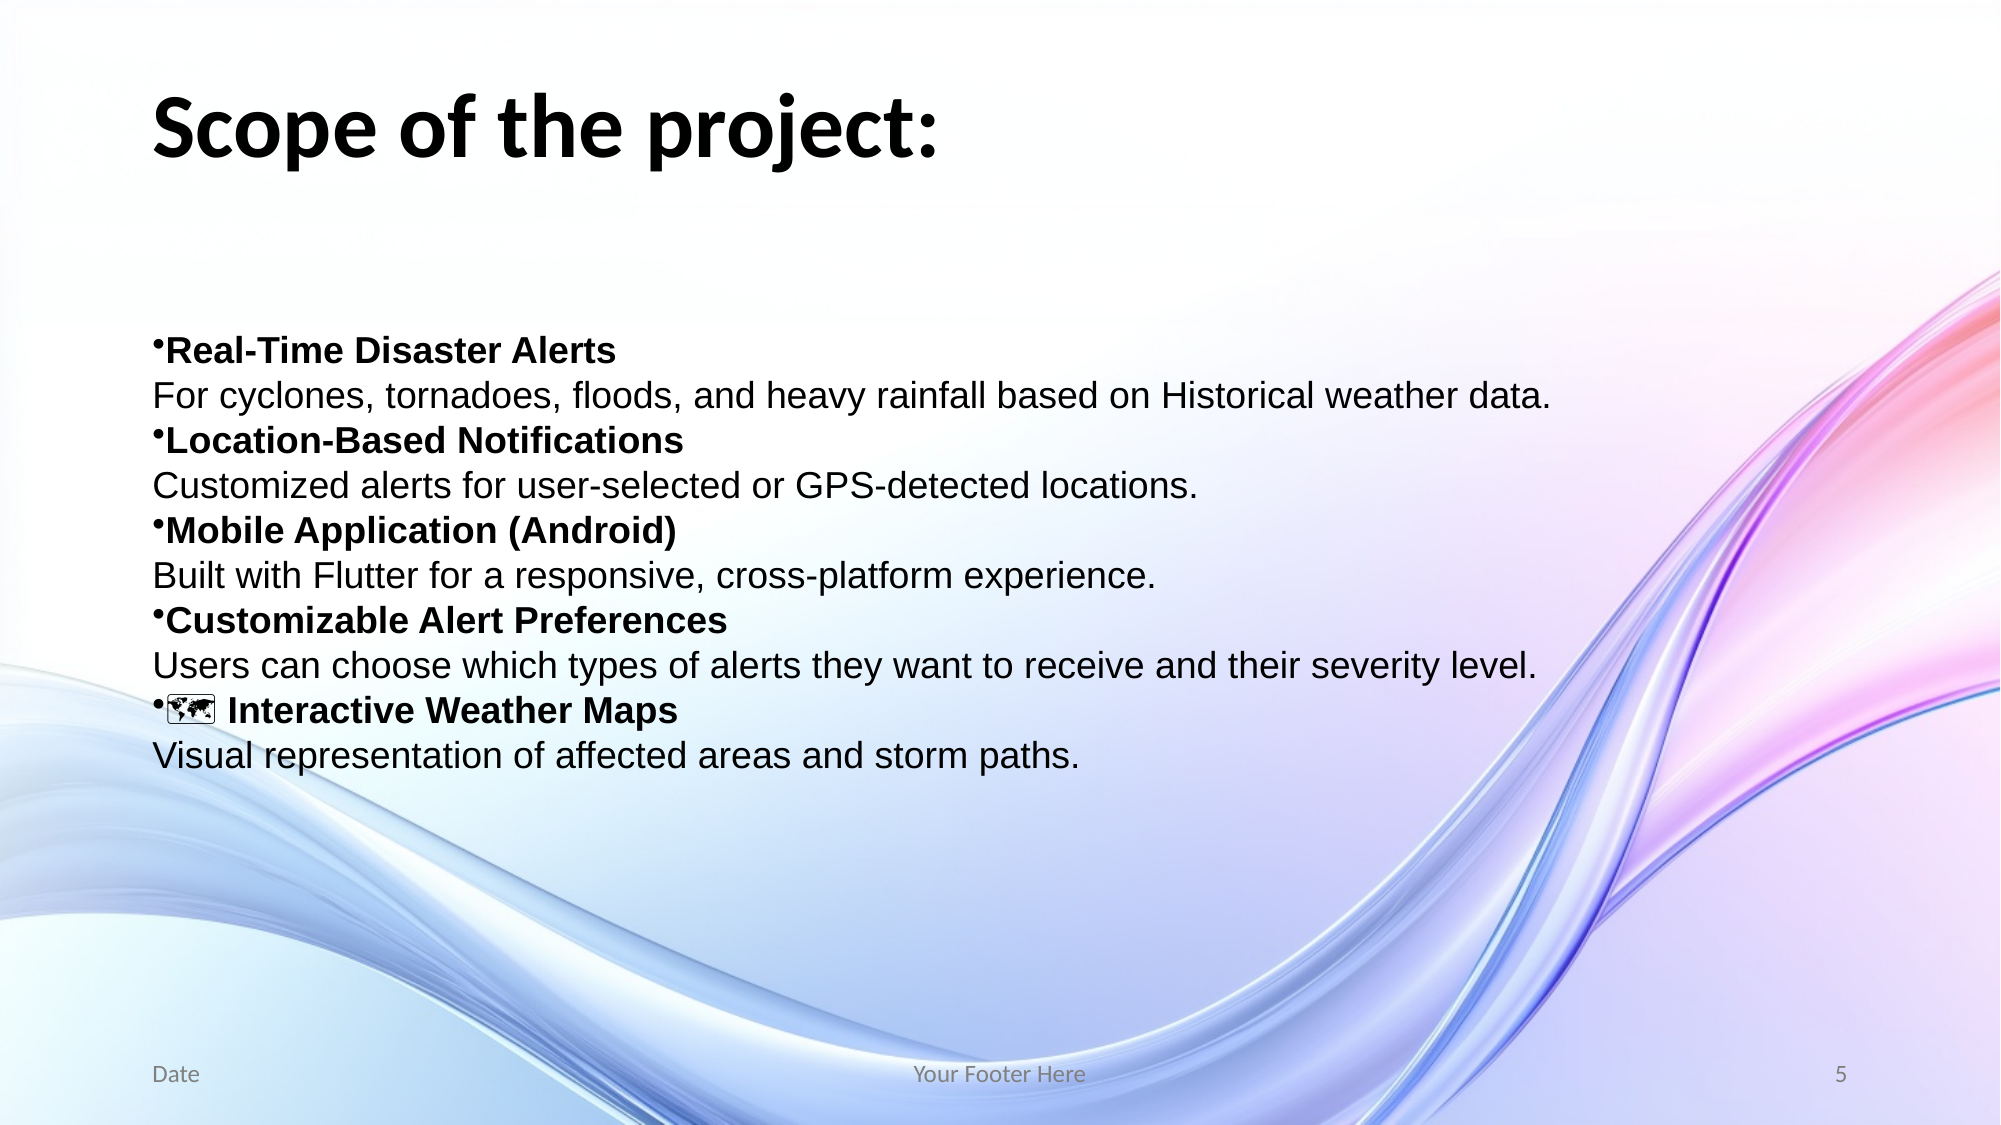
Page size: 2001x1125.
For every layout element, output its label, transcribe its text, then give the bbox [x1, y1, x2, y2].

list Real-Time Disaster Alerts For cyclones, tornadoes, floods, and heavy rainfall based on Historical weather data. Location-Based Notifications Customized alerts for user-selected or GPS-detected locations. Mobile Application (Android) Built with Flutter for a responsive, cross-platform experience. Customizable Alert Preferences Users can choose which types of alerts they want to receive and their severity level. 🗺️ Interactive Weather Maps Visual representation of affected areas and storm paths. [137, 224, 1573, 878]
picture [0, 0, 2001, 1125]
slide_number Date [137, 1042, 588, 1103]
slide_number 5 [1412, 1042, 1863, 1103]
title Scope of the project: [137, 59, 1863, 197]
footer Your Footer Here [662, 1042, 1338, 1103]
